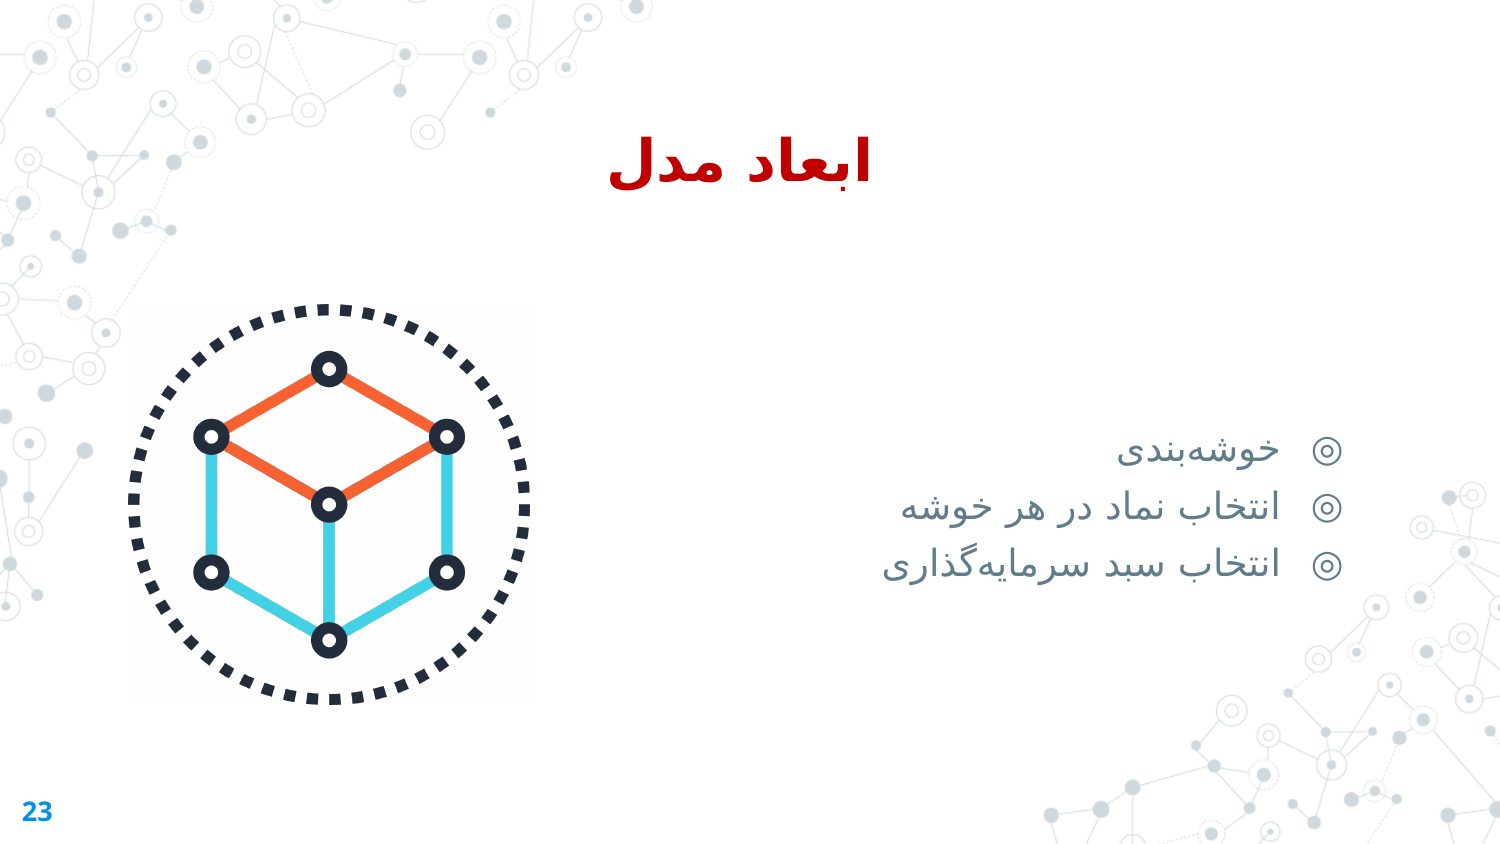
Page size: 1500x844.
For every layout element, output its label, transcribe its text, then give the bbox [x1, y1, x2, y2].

picture [0, 0, 1500, 844]
text_box ابعاد مدل [128, 100, 1372, 216]
text_box 23 [0, 779, 68, 844]
text_box خوشه‌بندی انتخاب نماد در هر خوشه انتخاب سبد سرمایه‌گذاری [608, 232, 1371, 777]
